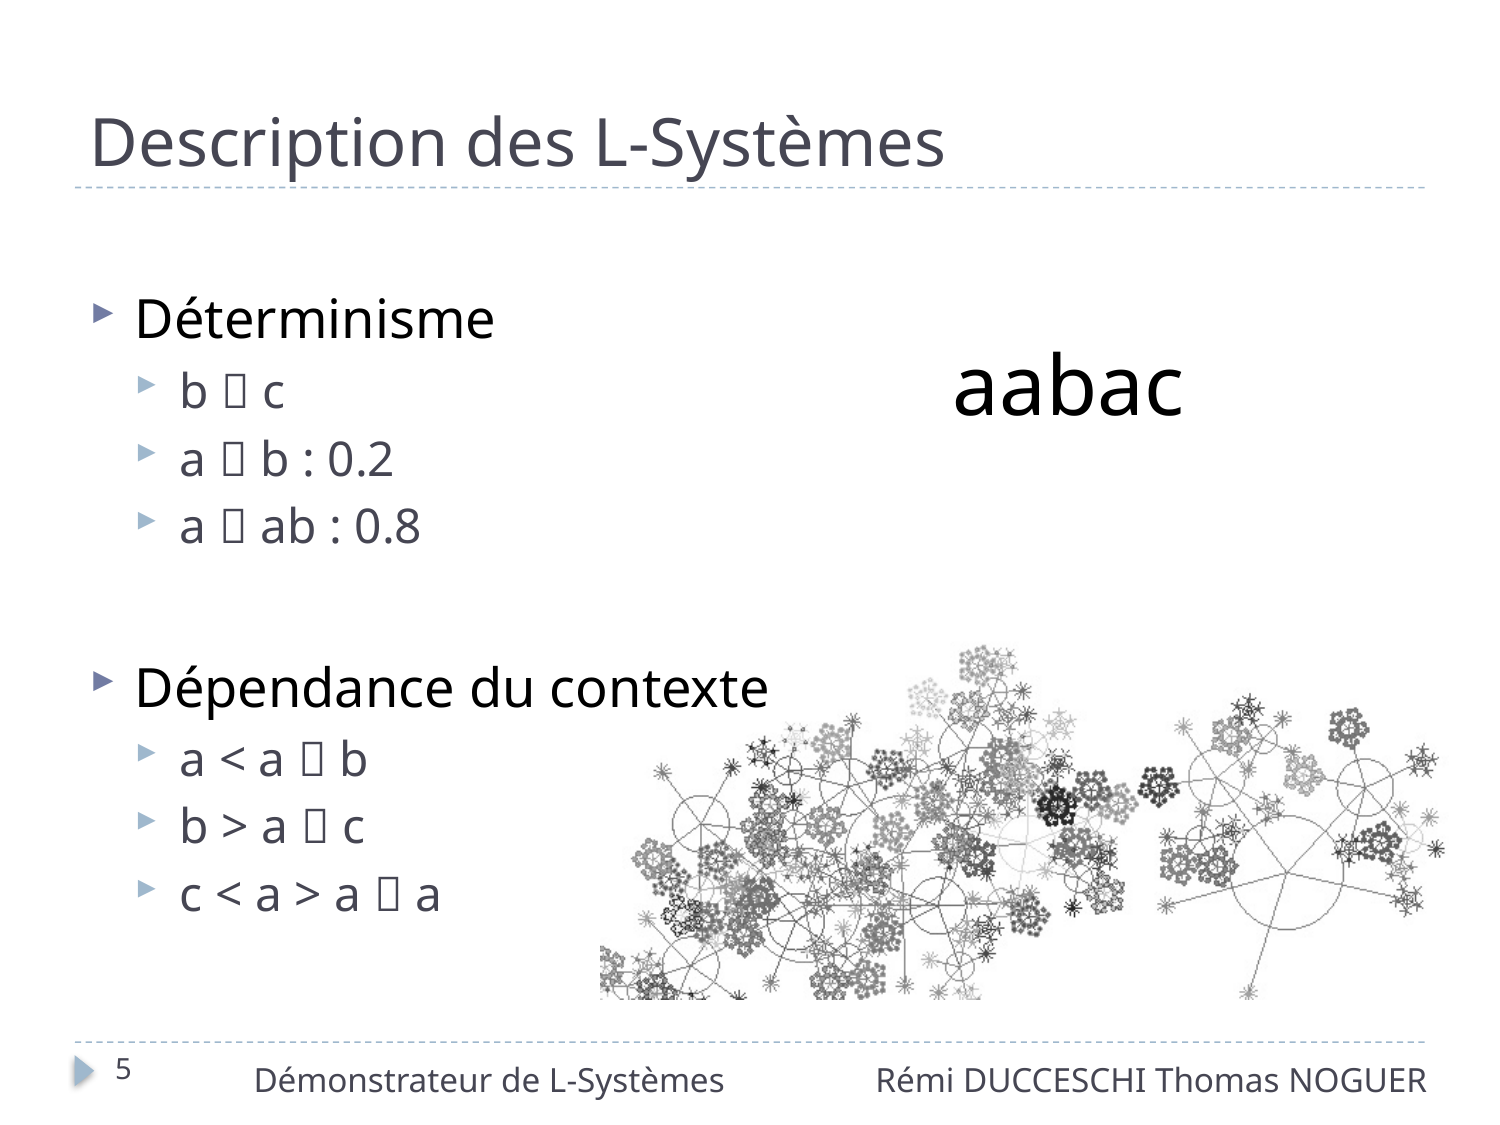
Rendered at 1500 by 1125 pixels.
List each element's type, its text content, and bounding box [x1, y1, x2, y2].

slide_number 5 [100, 1042, 163, 1103]
text_box Rémi DUCCESCHI Thomas NOGUER [860, 1051, 1443, 1107]
picture [599, 574, 1449, 1000]
text_box aabac [799, 324, 1338, 440]
title Description des L-Systèmes [75, 24, 1425, 188]
list Déterminisme b  c a  b : 0.2 a  ab : 0.8 Dépendance du contexte a < a  b b > a  c c < a > a  a [75, 200, 1425, 1010]
text_box Démonstrateur de L-Systèmes [238, 1051, 741, 1107]
